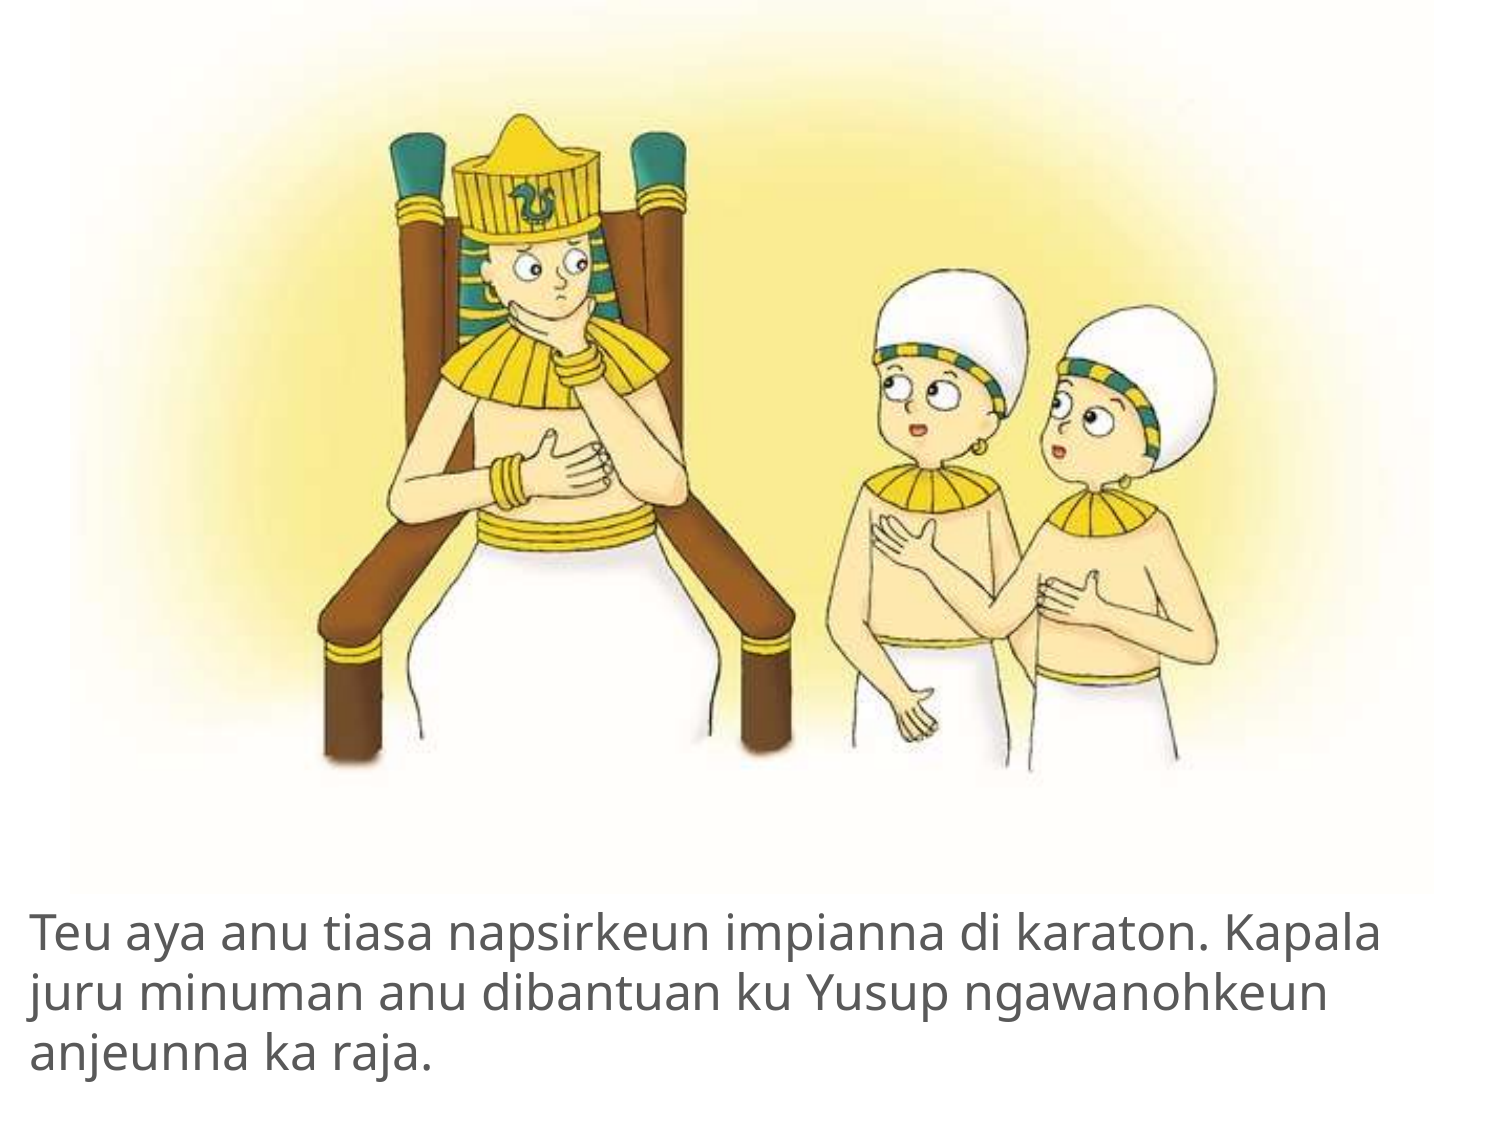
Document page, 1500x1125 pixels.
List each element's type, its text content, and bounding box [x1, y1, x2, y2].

picture [69, 0, 1435, 894]
text_box Teu aya anu tiasa napsirkeun impianna di karaton. Kapala juru minuman anu dibantuan ku Yusup ngawanohkeun anjeunna ka raja. [14, 893, 1486, 1088]
